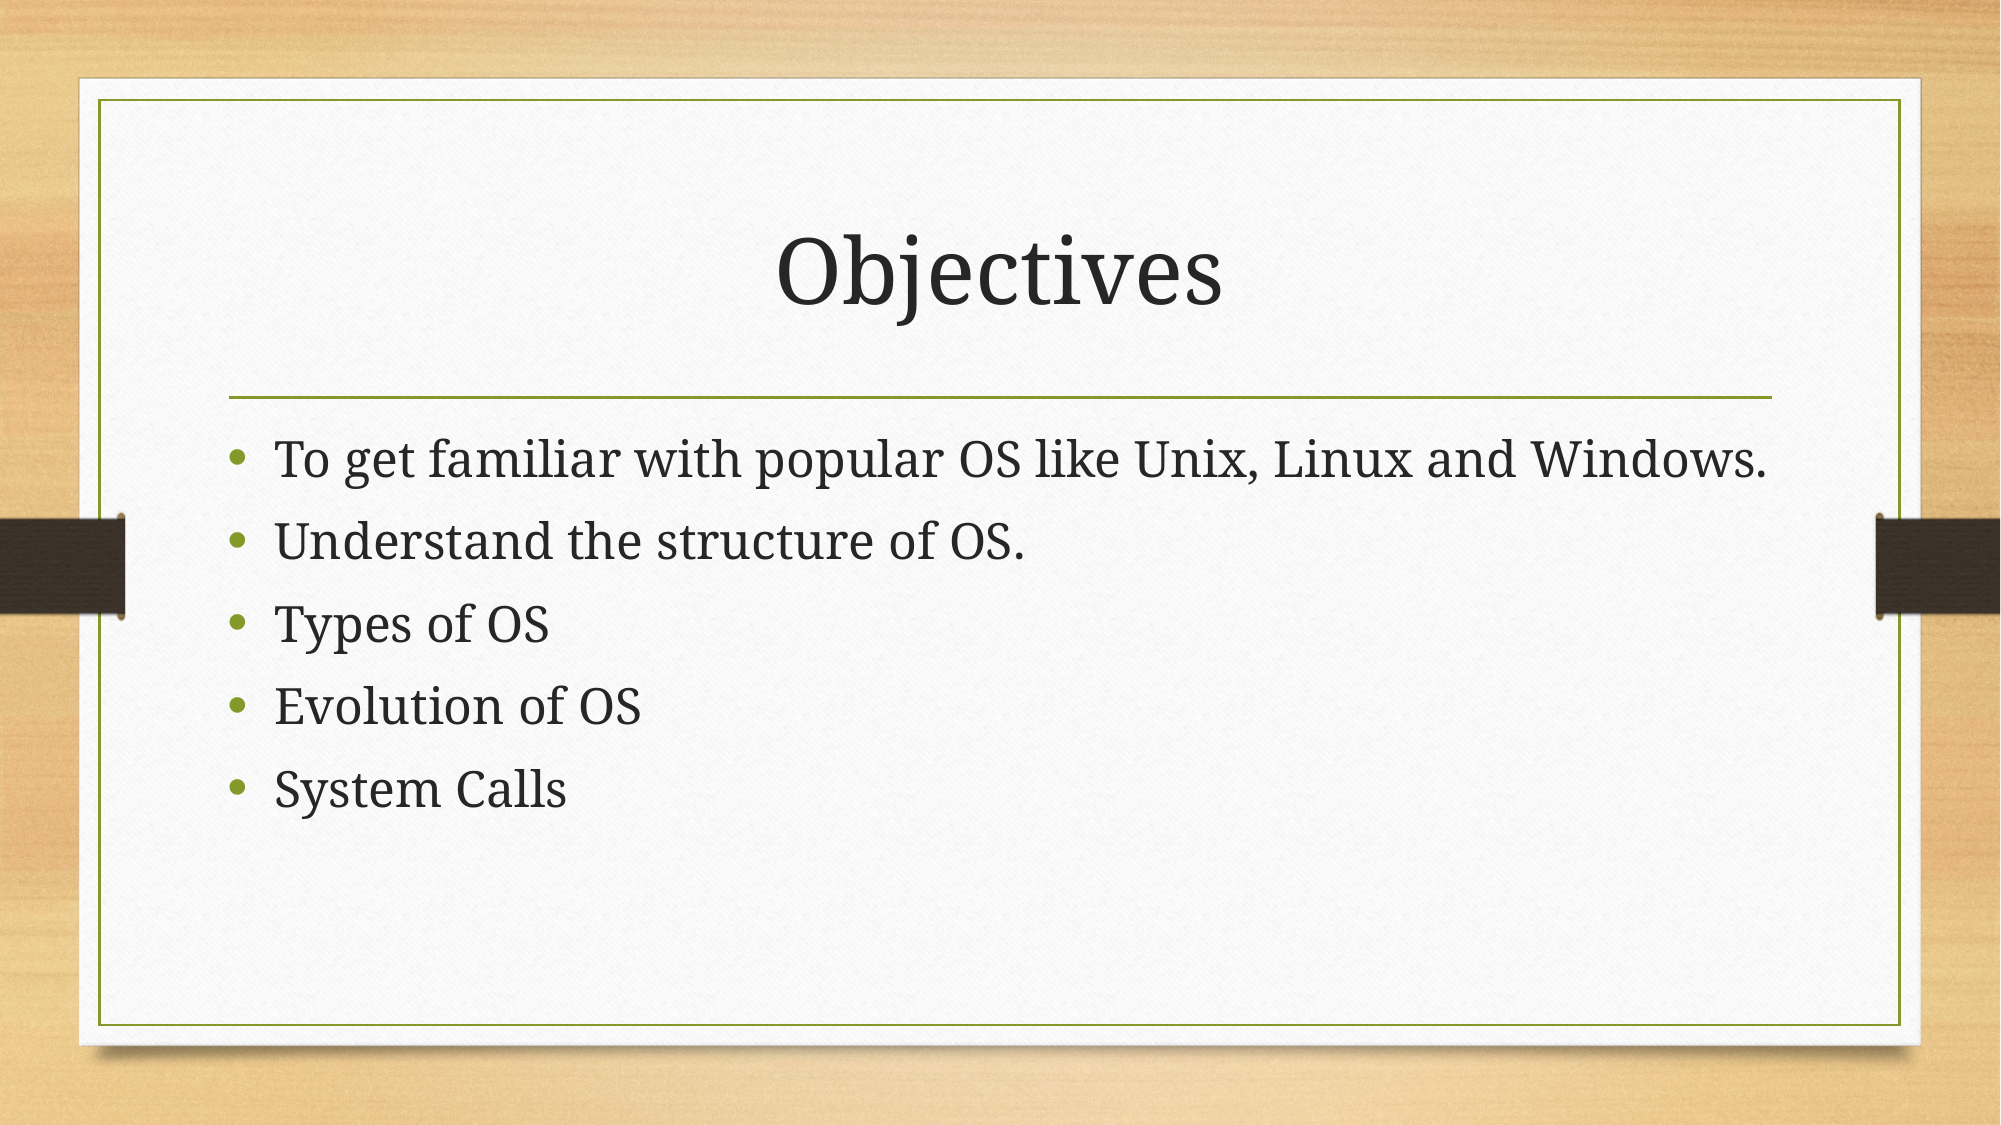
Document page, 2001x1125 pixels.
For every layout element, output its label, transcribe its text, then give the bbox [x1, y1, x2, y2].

title Objectives [212, 161, 1788, 375]
picture [0, 0, 2001, 1125]
list To get familiar with popular OS like Unix, Linux and Windows. Understand the structure of OS. Types of OS Evolution of OS System Calls [212, 419, 1788, 964]
